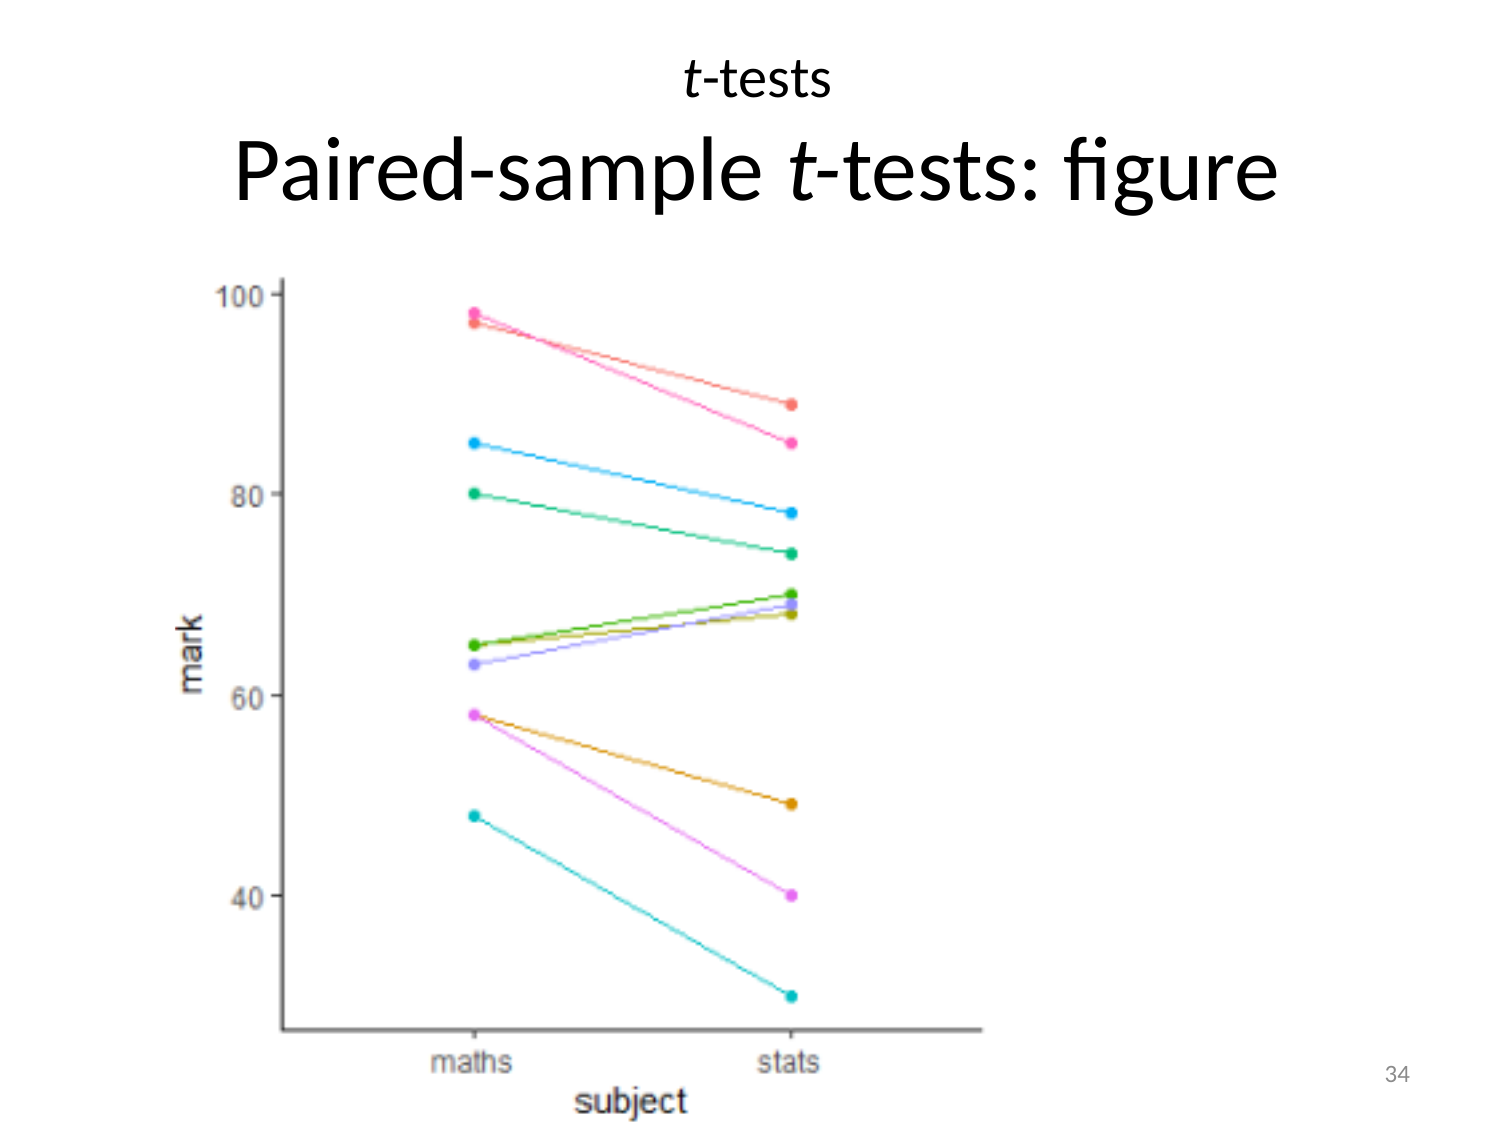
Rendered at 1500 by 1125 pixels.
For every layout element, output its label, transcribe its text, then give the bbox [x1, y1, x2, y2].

text_box t-tests Paired-sample t-tests: figure [149, 30, 1365, 228]
picture [174, 274, 1013, 1125]
slide_number 34 [1074, 1042, 1425, 1103]
